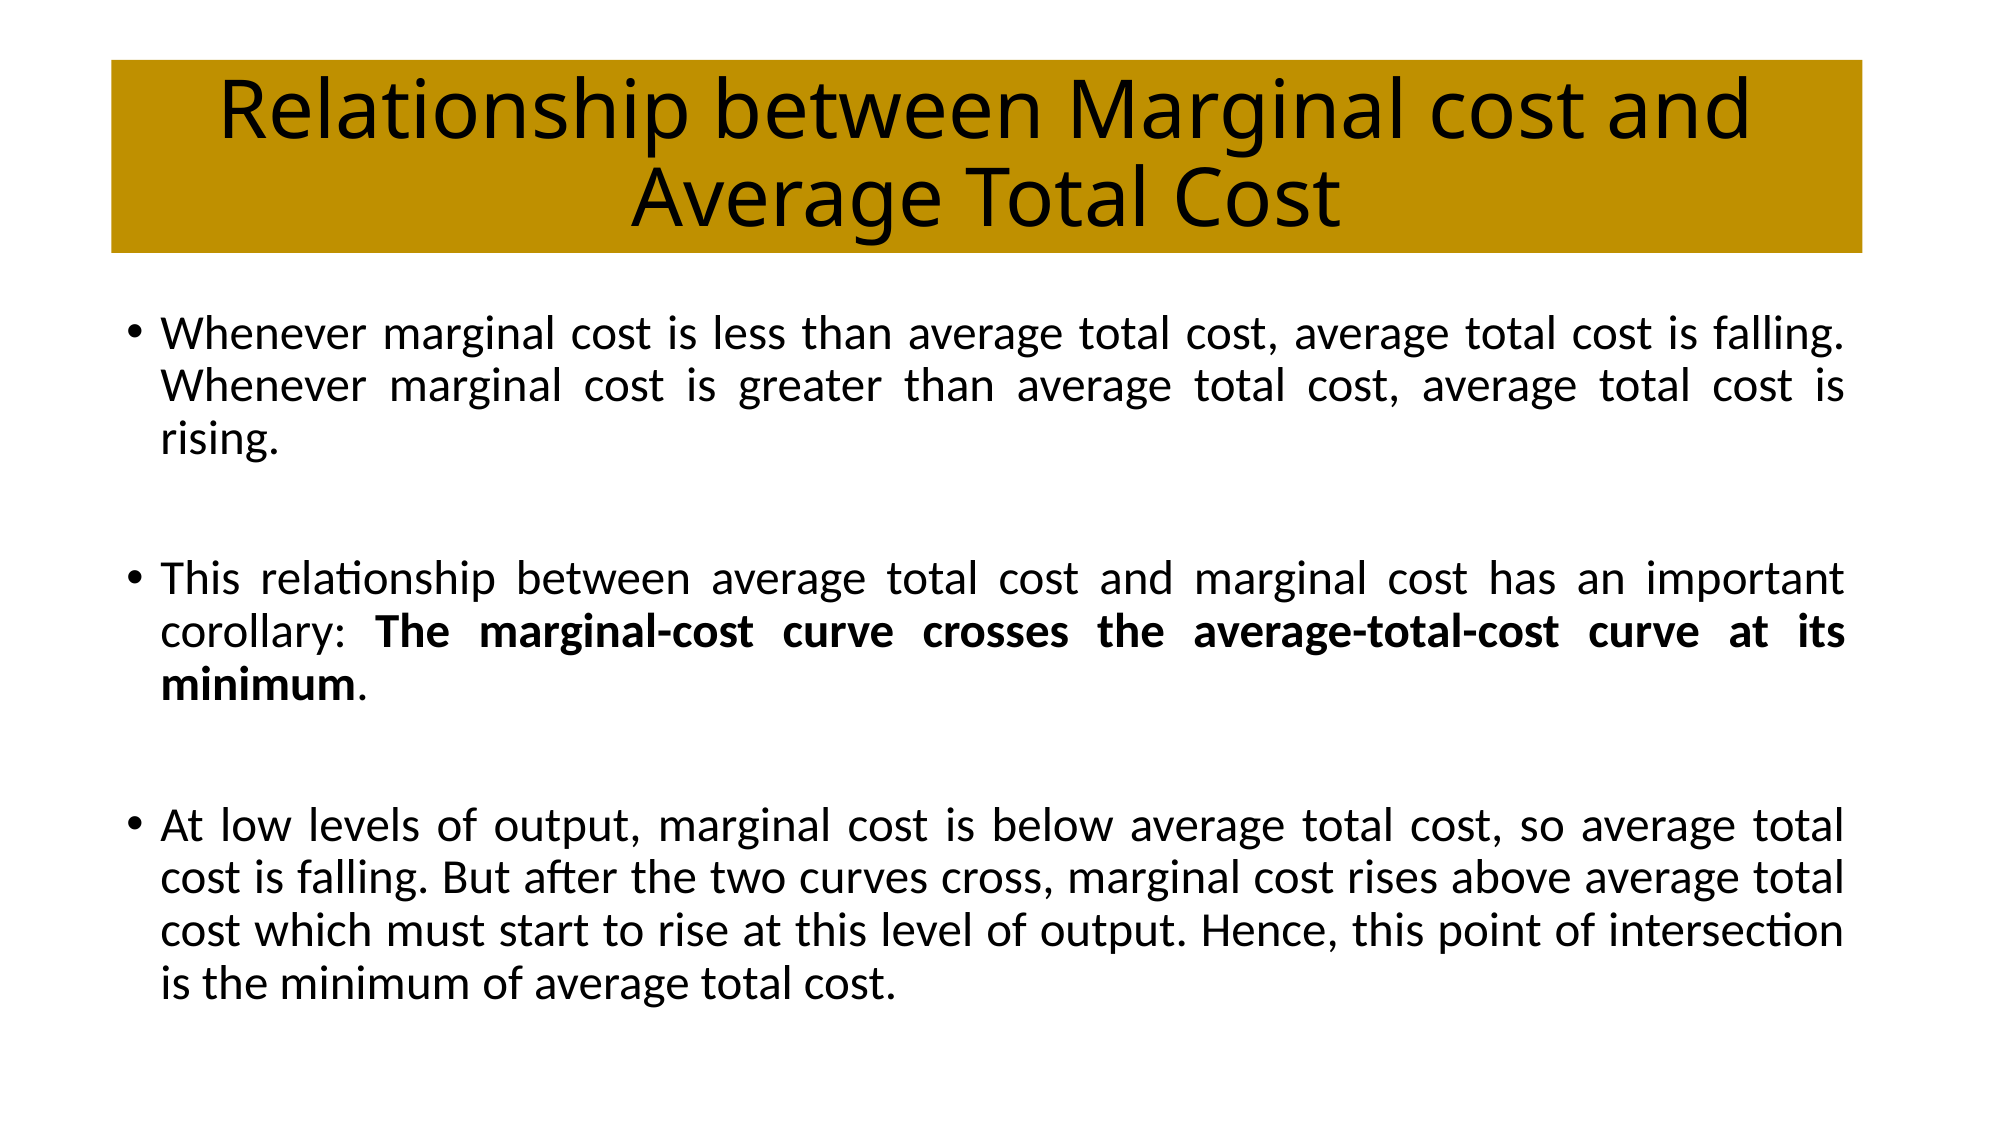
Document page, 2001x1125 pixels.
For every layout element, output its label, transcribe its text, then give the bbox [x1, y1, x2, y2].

title Relationship between Marginal cost and Average Total Cost [111, 59, 1863, 253]
list Whenever marginal cost is less than average total cost, average total cost is falling. Whenever marginal cost is greater than average total cost, average total cost is rising. This relationship between average total cost and marginal cost has an important corollary: The marginal-cost curve crosses the average-total-cost curve at its minimum. At low levels of output, marginal cost is below average total cost, so average total cost is falling. But after the two curves cross, marginal cost rises above average total cost which must start to rise at this level of output. Hence, this point of intersection is the minimum of average total cost. [111, 299, 1863, 1023]
